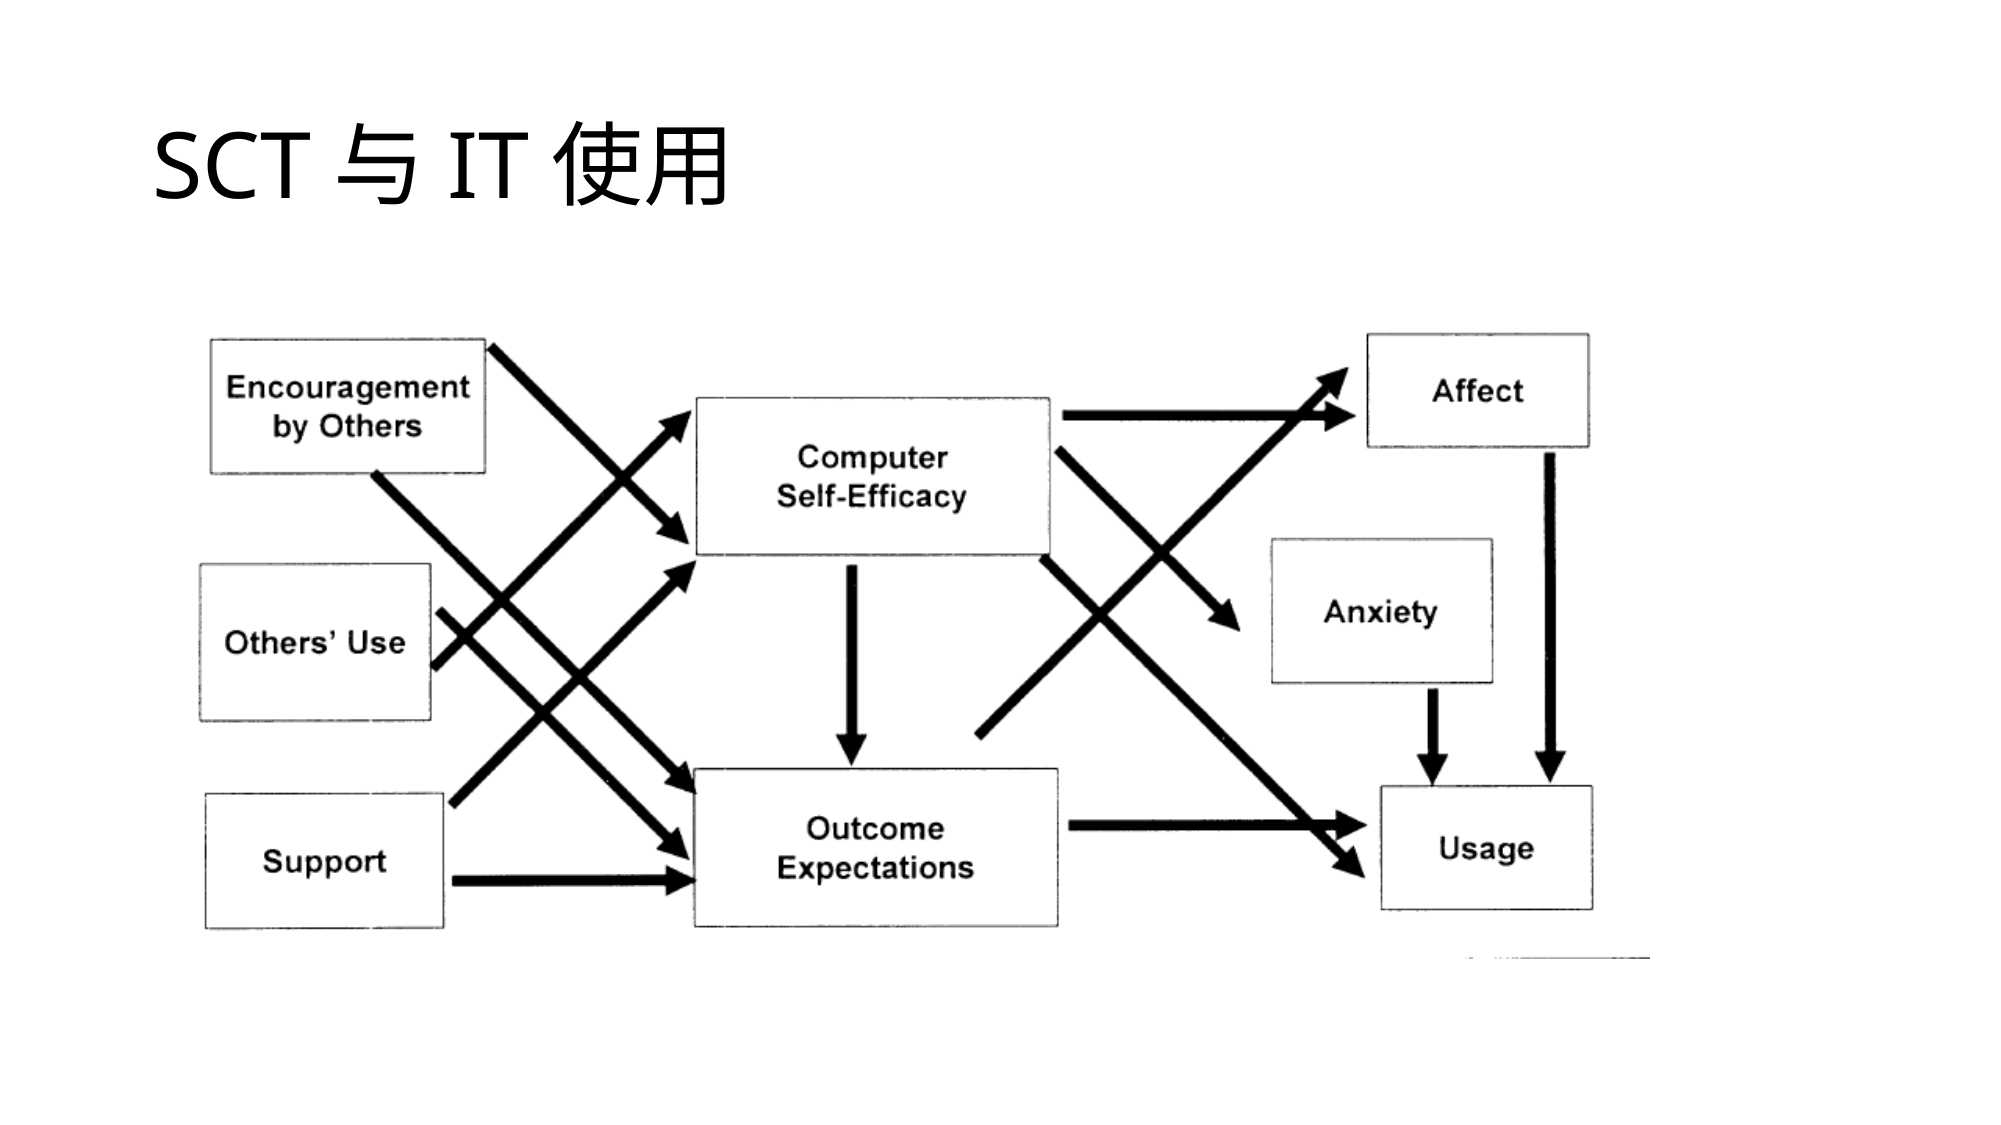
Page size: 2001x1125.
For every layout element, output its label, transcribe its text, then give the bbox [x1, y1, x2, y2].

title SCT与IT使用 [137, 59, 1863, 278]
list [177, 330, 1650, 959]
